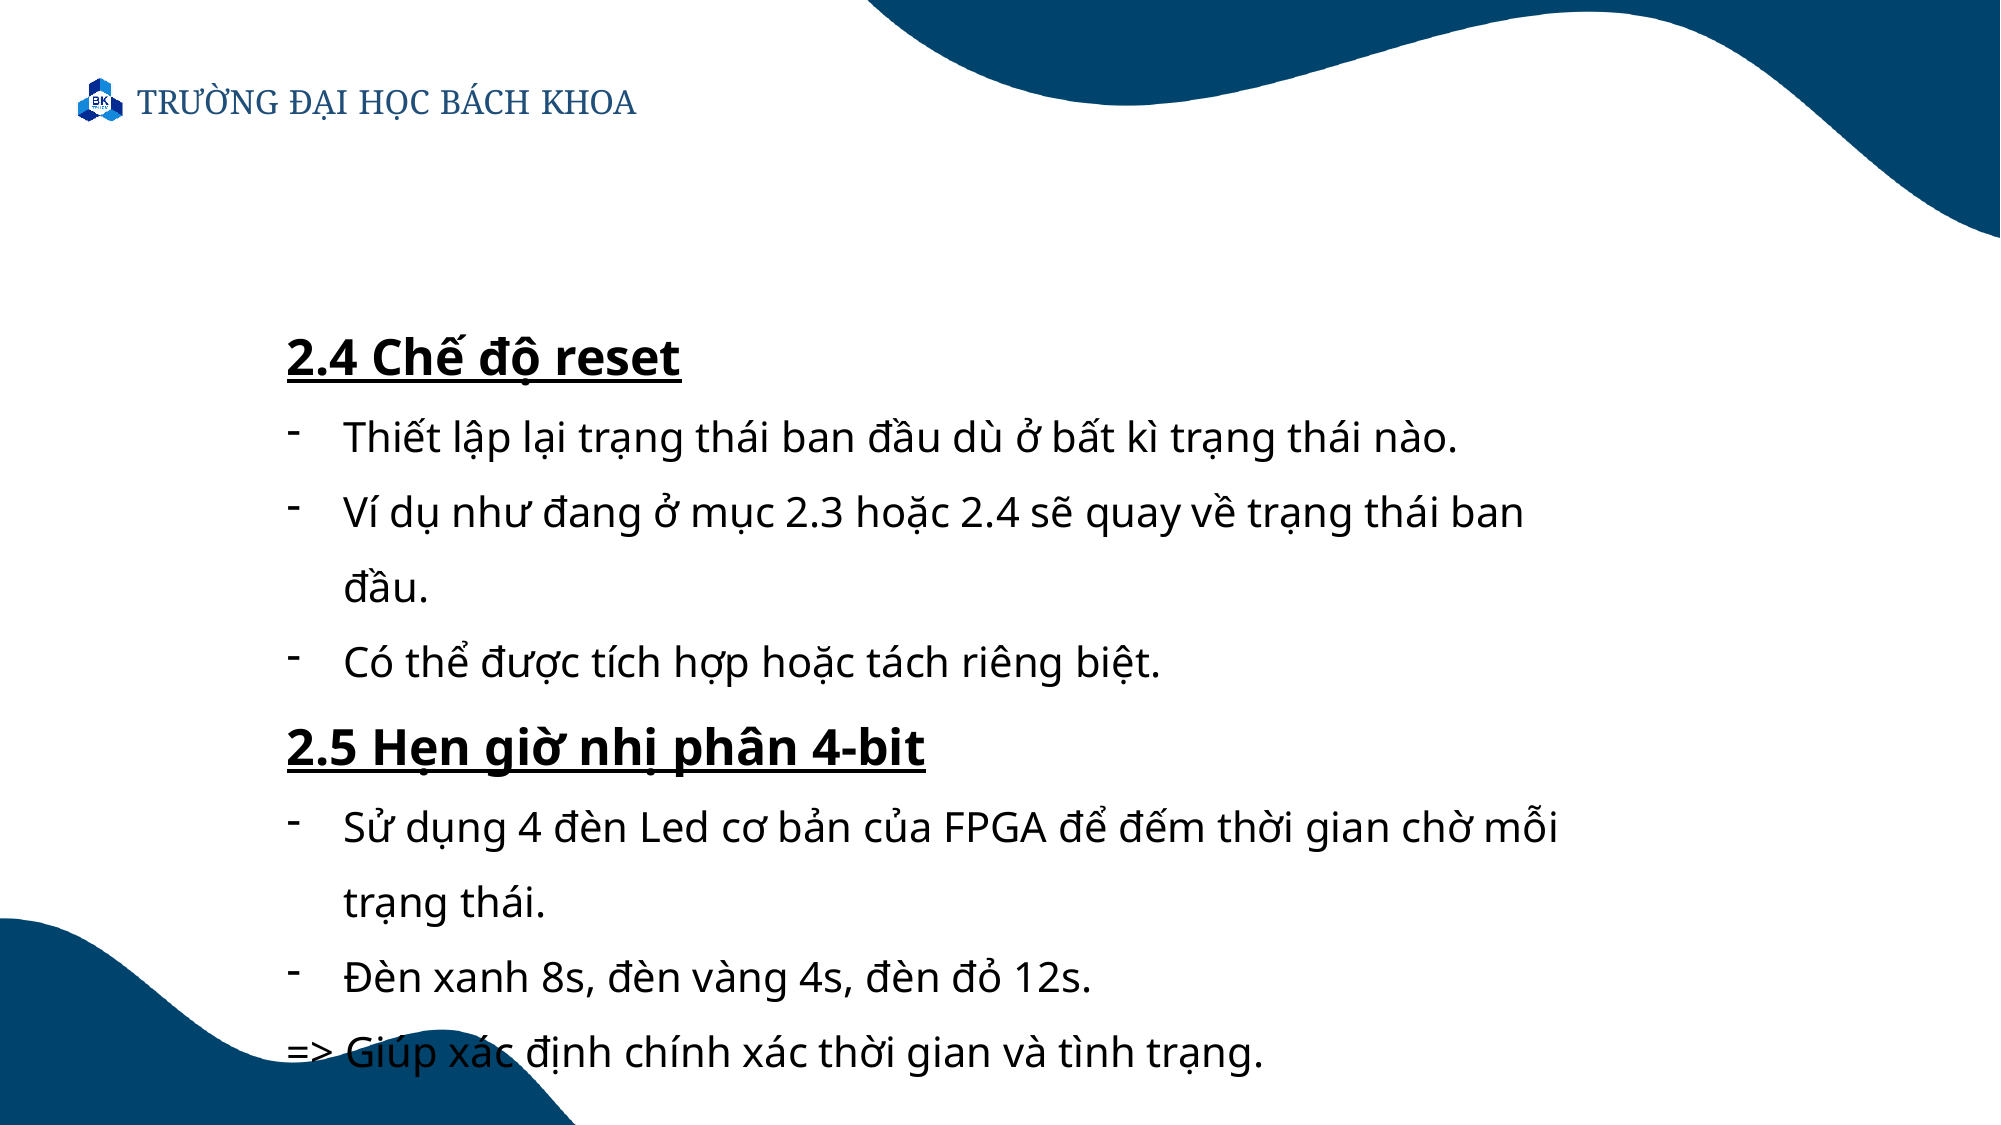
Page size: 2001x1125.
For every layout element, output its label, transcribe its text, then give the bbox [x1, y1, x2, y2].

text_box TRƯỜNG ĐẠI HỌC BÁCH KHOA [134, 78, 684, 121]
picture [0, 891, 659, 1125]
text_box 2.4 Chế độ reset Thiết lập lại trạng thái ban đầu dù ở bất kì trạng thái nào. Ví dụ như đang ở mục 2.3 hoặc 2.4 sẽ quay về trạng thái ban đầu. Có thể được tích hợp hoặc tách riêng biệt. 2.5 Hẹn giờ nhị phân 4-bit Sử dụng 4 đèn Led cơ bản của FPGA để đếm thời gian chờ mỗi trạng thái. Đèn xanh 8s, đèn vàng 4s, đèn đỏ 12s. => Giúp xác định chính xác thời gian và tình trạng. [272, 288, 1617, 1125]
picture [821, 0, 2000, 276]
picture [76, 76, 123, 123]
